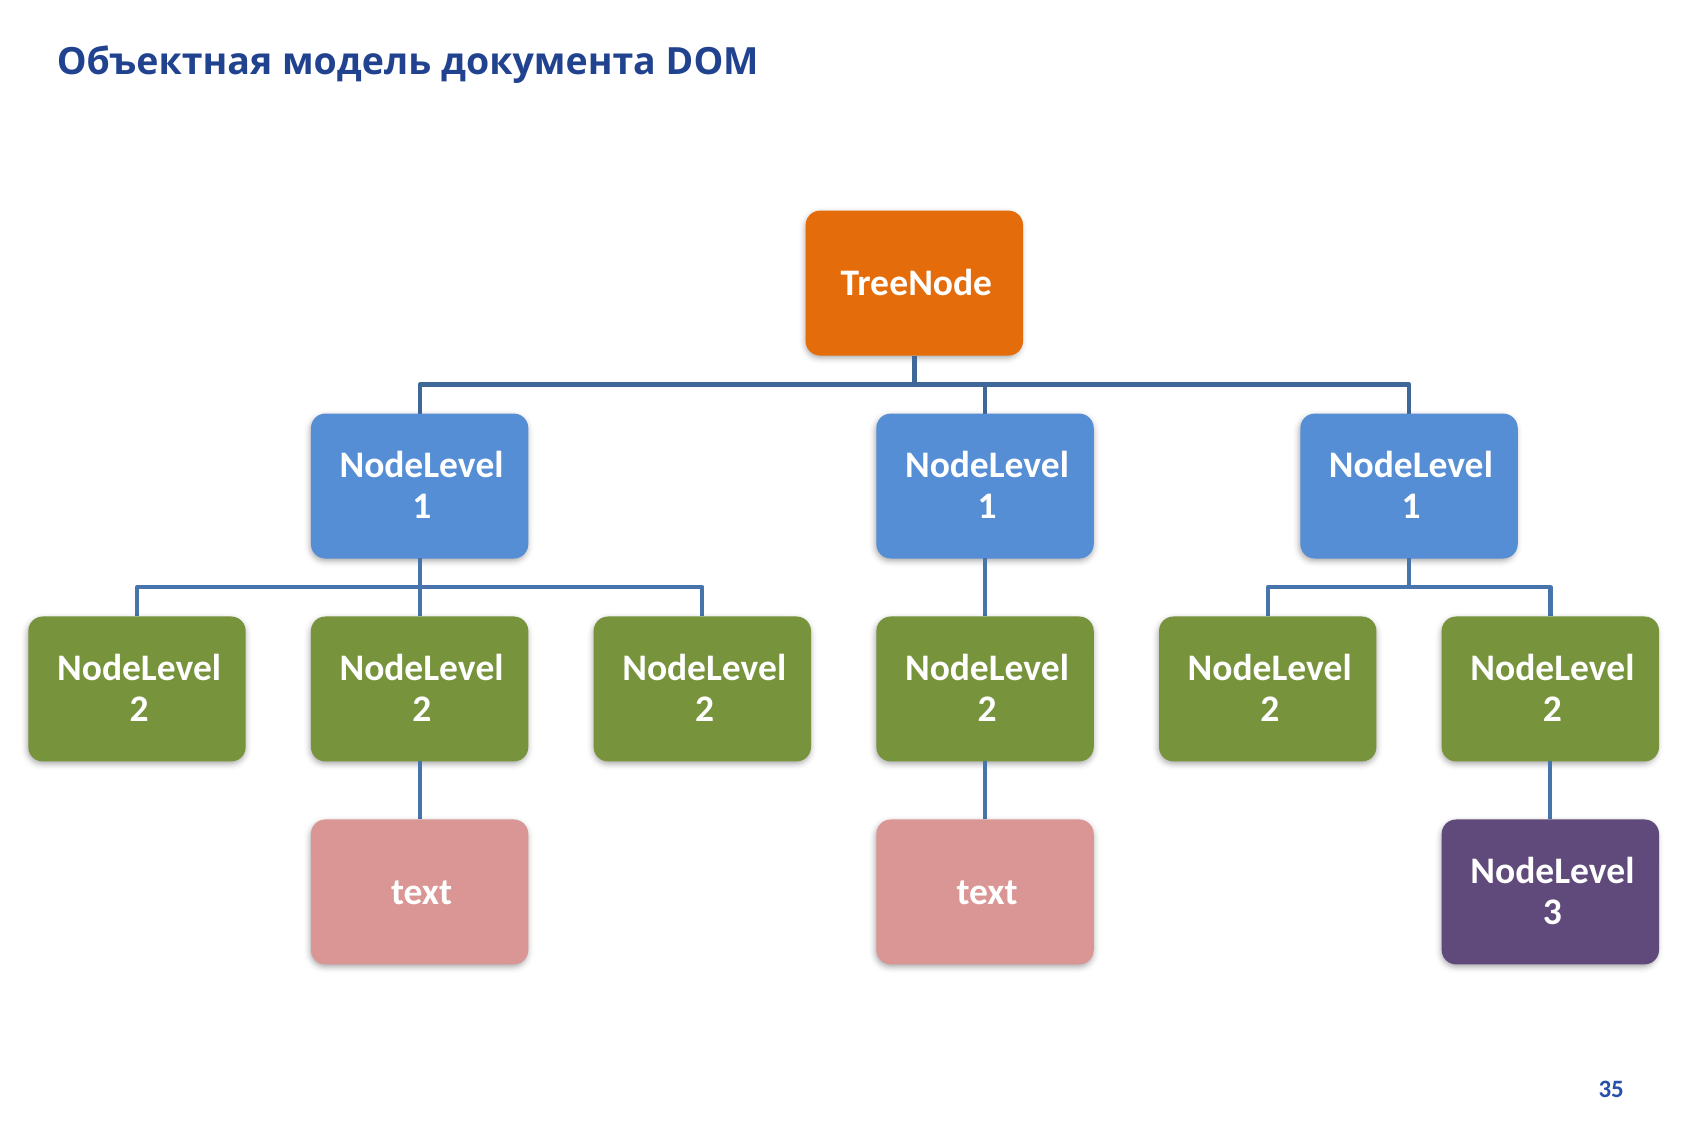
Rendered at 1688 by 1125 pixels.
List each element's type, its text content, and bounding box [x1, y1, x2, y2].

title Объектная модель документа DOM [41, 29, 1653, 90]
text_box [27, 162, 1660, 1013]
